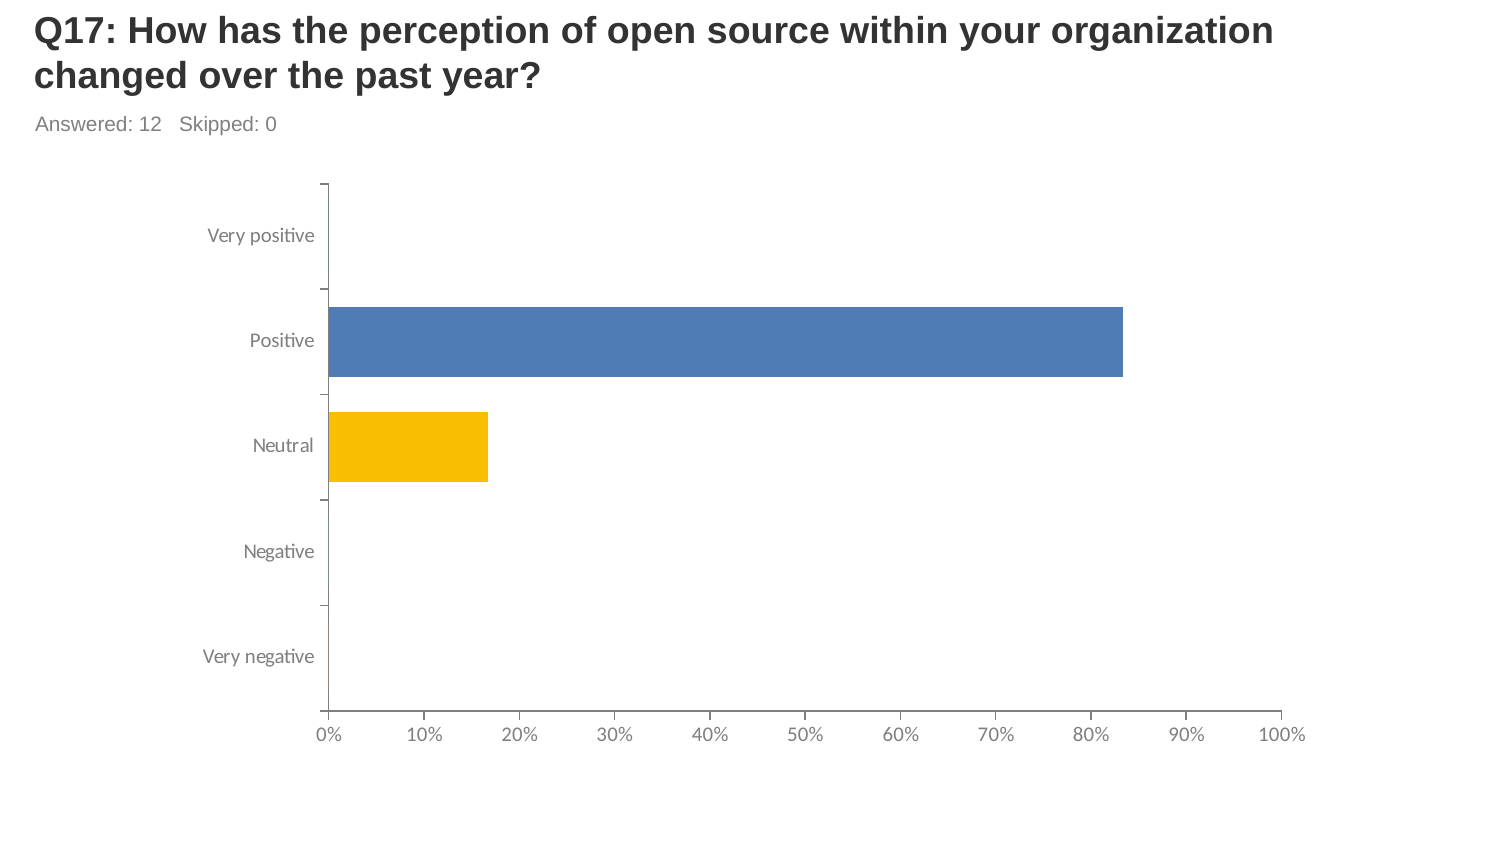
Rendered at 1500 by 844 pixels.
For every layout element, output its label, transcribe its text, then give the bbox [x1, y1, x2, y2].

list Answered: 12 Skipped: 0 [20, 102, 1371, 143]
chart [179, 171, 1329, 758]
title Q17: How has the perception of open source within your organization changed over the past year? [18, 13, 1369, 104]
